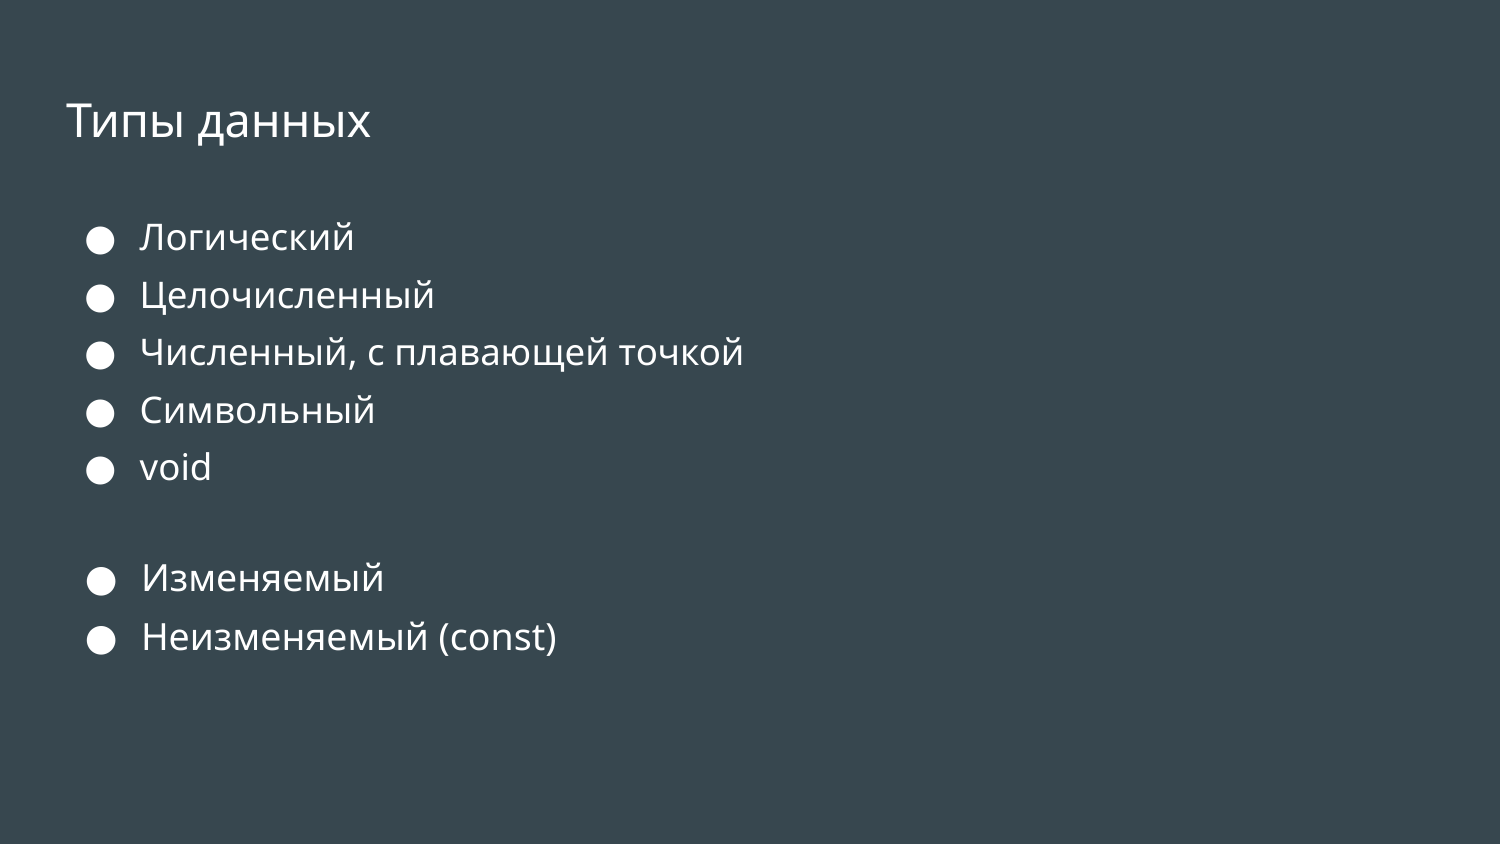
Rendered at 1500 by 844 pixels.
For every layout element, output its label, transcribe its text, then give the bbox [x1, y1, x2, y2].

list Логический Целочисленный Численный, с плавающей точкой Символьный void [51, 189, 1449, 507]
title Типы данных [51, 72, 1449, 167]
list Изменяемый Неизменяемый (const) [51, 528, 1449, 792]
